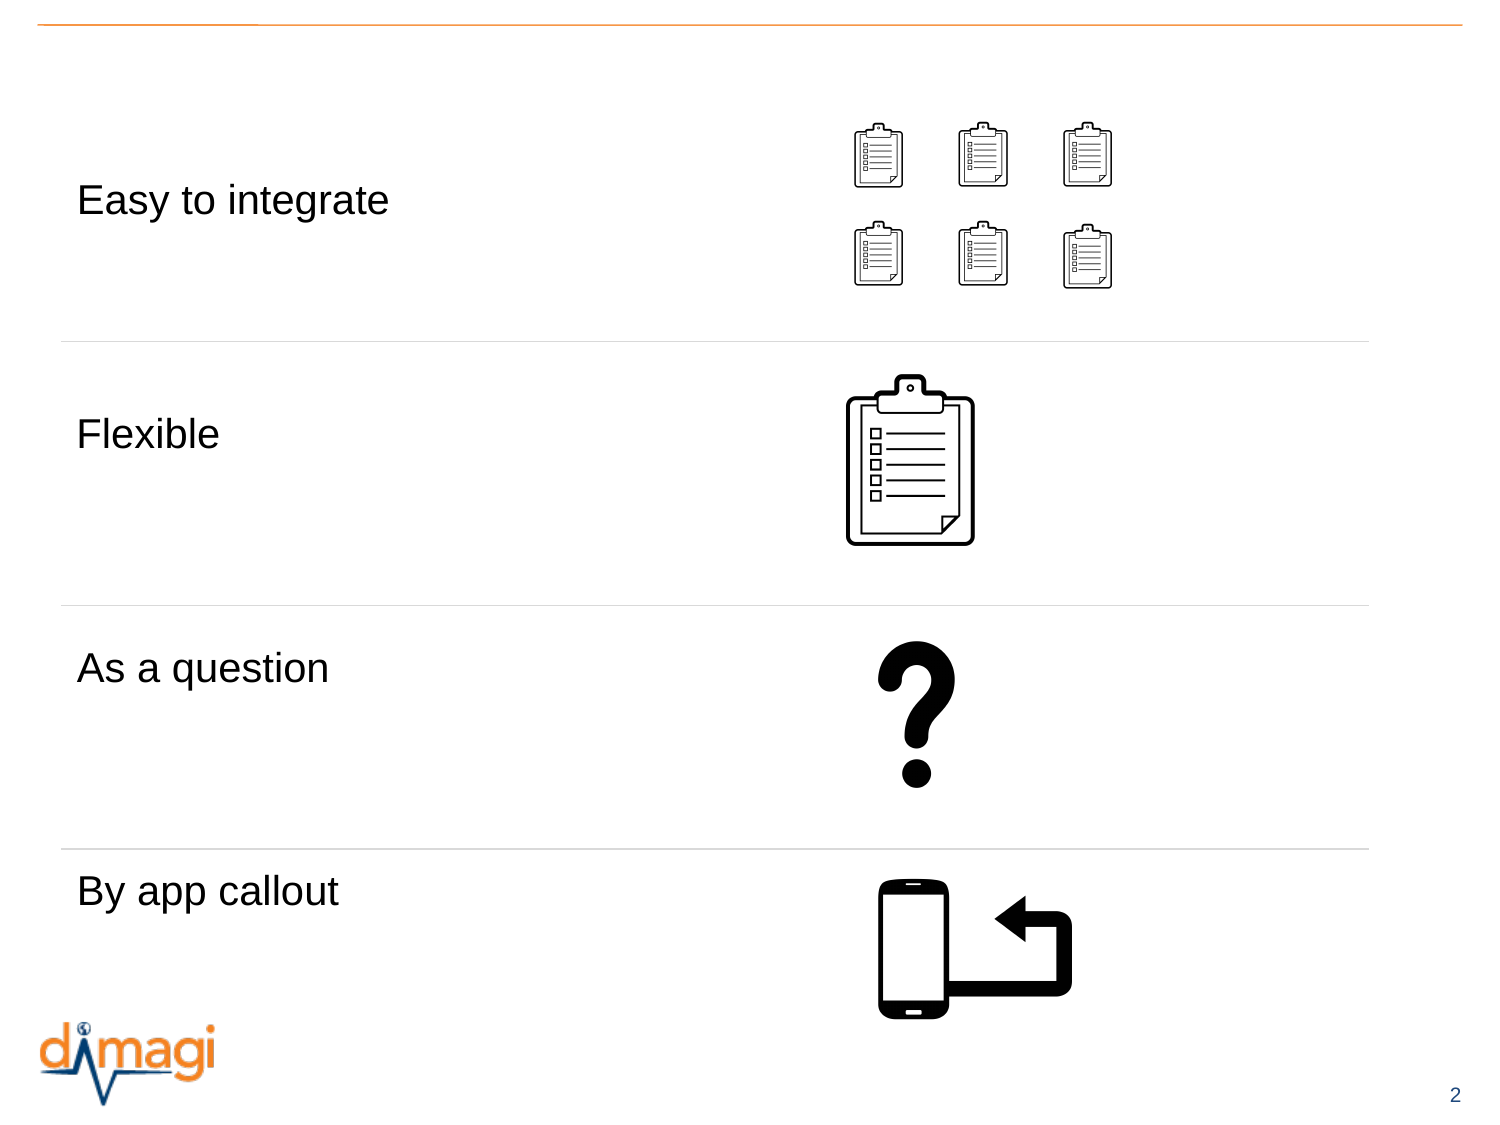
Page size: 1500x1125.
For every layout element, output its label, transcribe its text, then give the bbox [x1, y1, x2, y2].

text_box Flexible [61, 399, 236, 465]
picture [1049, 218, 1126, 295]
text_box As a question [62, 633, 345, 699]
picture [835, 633, 998, 797]
picture [839, 116, 917, 194]
text_box Easy to integrate [62, 165, 406, 230]
picture [17, 1009, 234, 1110]
picture [944, 116, 1022, 193]
picture [808, 359, 1012, 563]
picture [944, 215, 1022, 293]
text_box By app callout [62, 856, 355, 921]
picture [1049, 116, 1126, 193]
picture [839, 215, 917, 293]
picture [834, 870, 1072, 1027]
